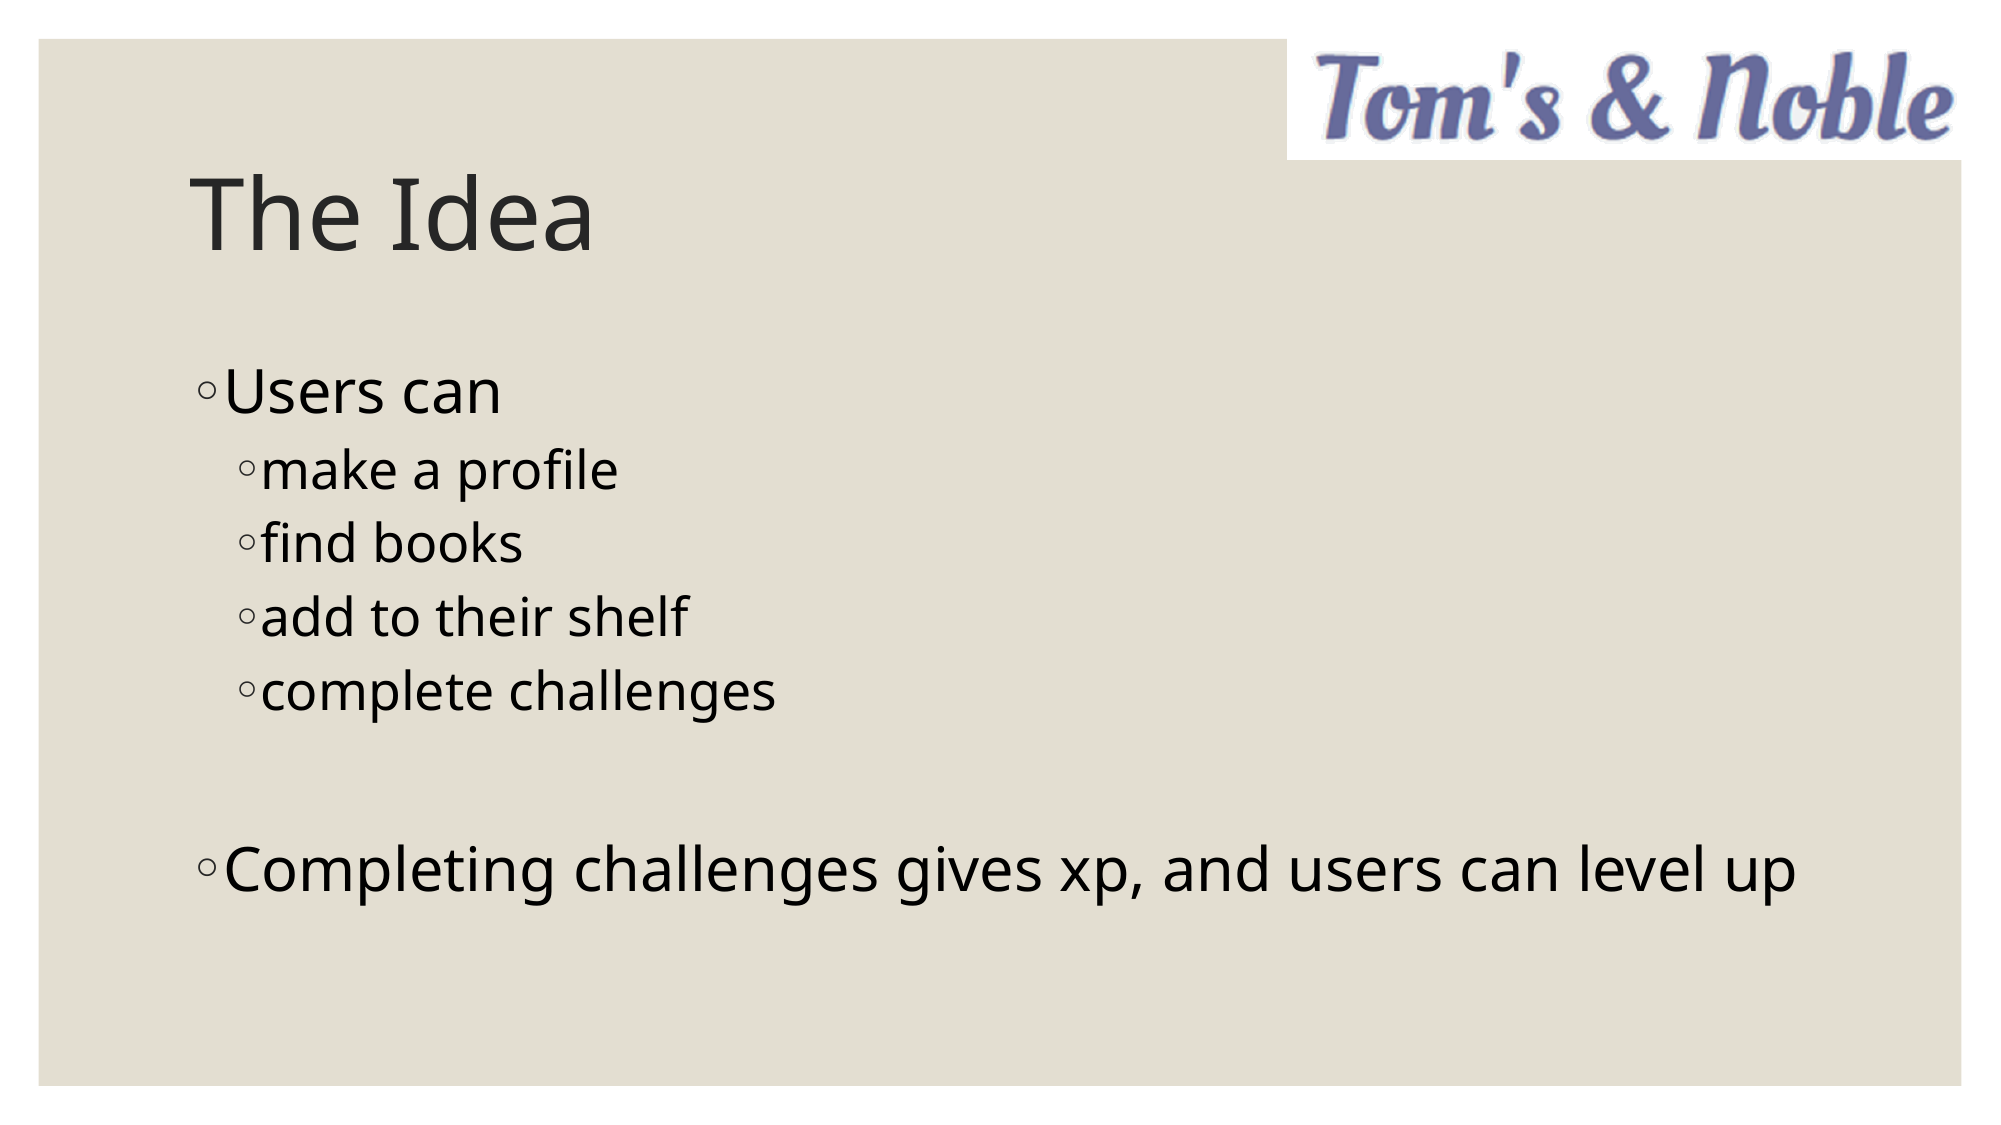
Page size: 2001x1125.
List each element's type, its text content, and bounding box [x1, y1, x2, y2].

list Users can make a profile find books add to their shelf complete challenges Completing challenges gives xp, and users can level up [174, 345, 1825, 990]
picture [1287, 36, 1964, 160]
title The Idea [174, 105, 1825, 331]
